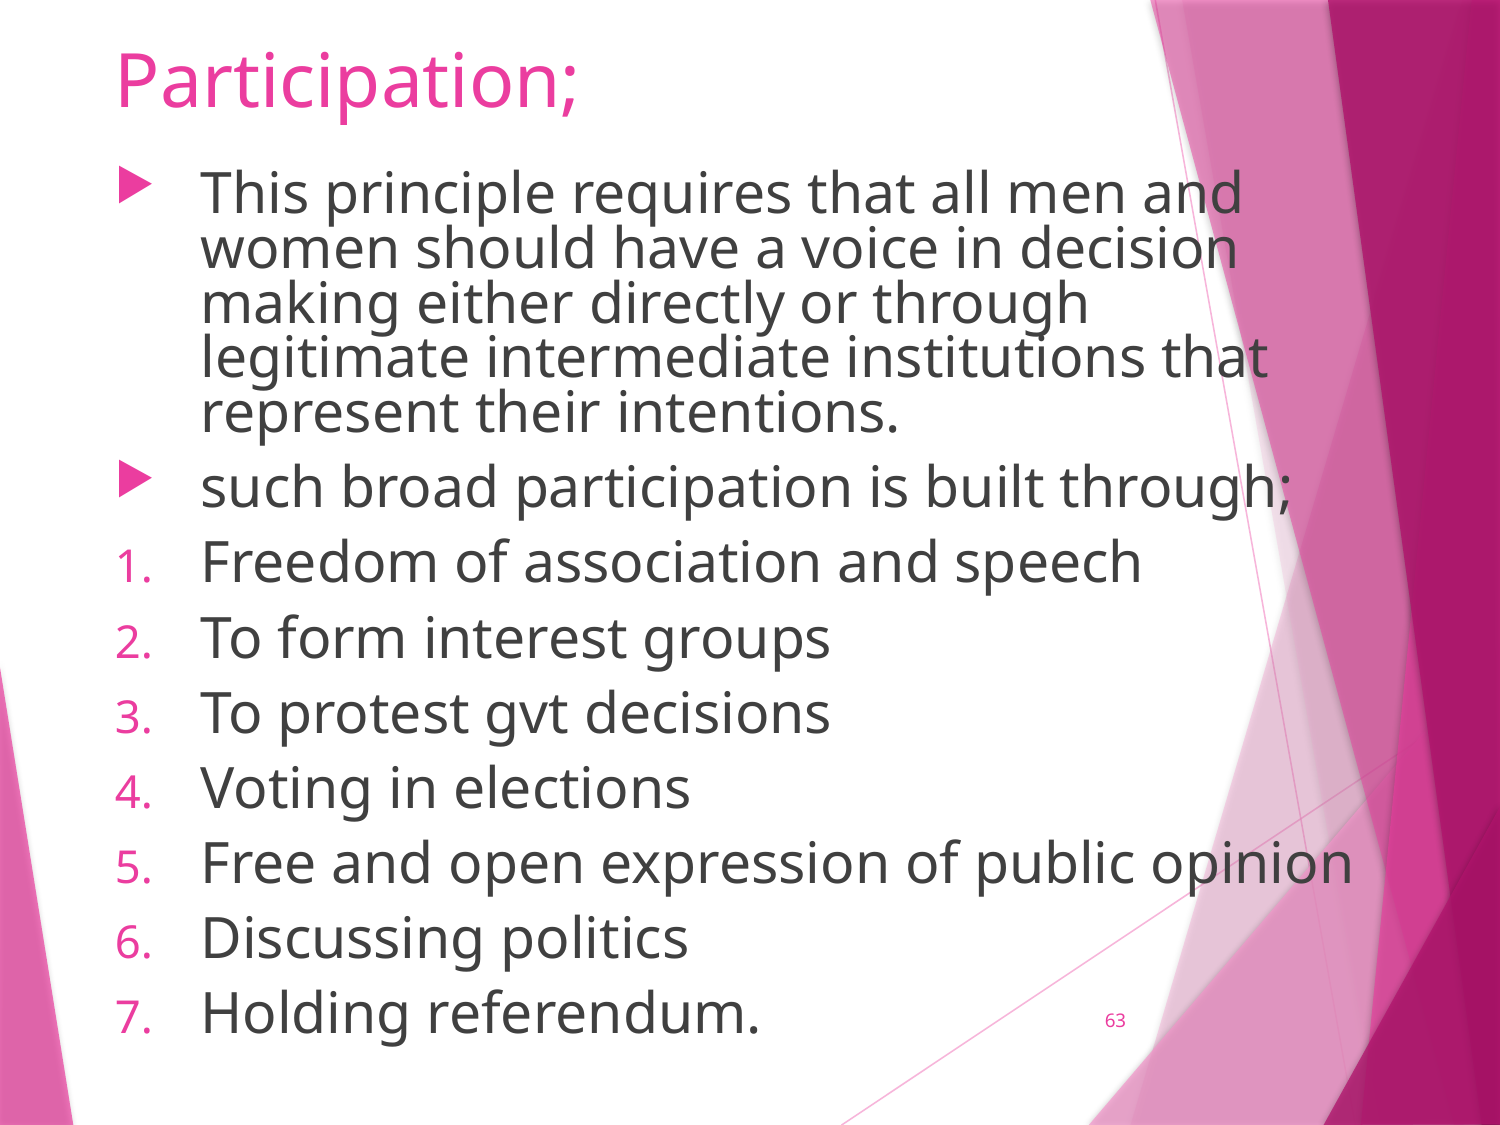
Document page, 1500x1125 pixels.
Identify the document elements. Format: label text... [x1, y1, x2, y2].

slide_number 63 [1057, 991, 1142, 1051]
title Participation; [99, 24, 1142, 138]
list This principle requires that all men and women should have a voice in decision making either directly or through legitimate intermediate institutions that represent their intentions. such broad participation is built through; Freedom of association and speech To form interest groups To protest gvt decisions Voting in elections Free and open expression of public opinion Discussing politics Holding referendum. [99, 162, 1375, 1075]
